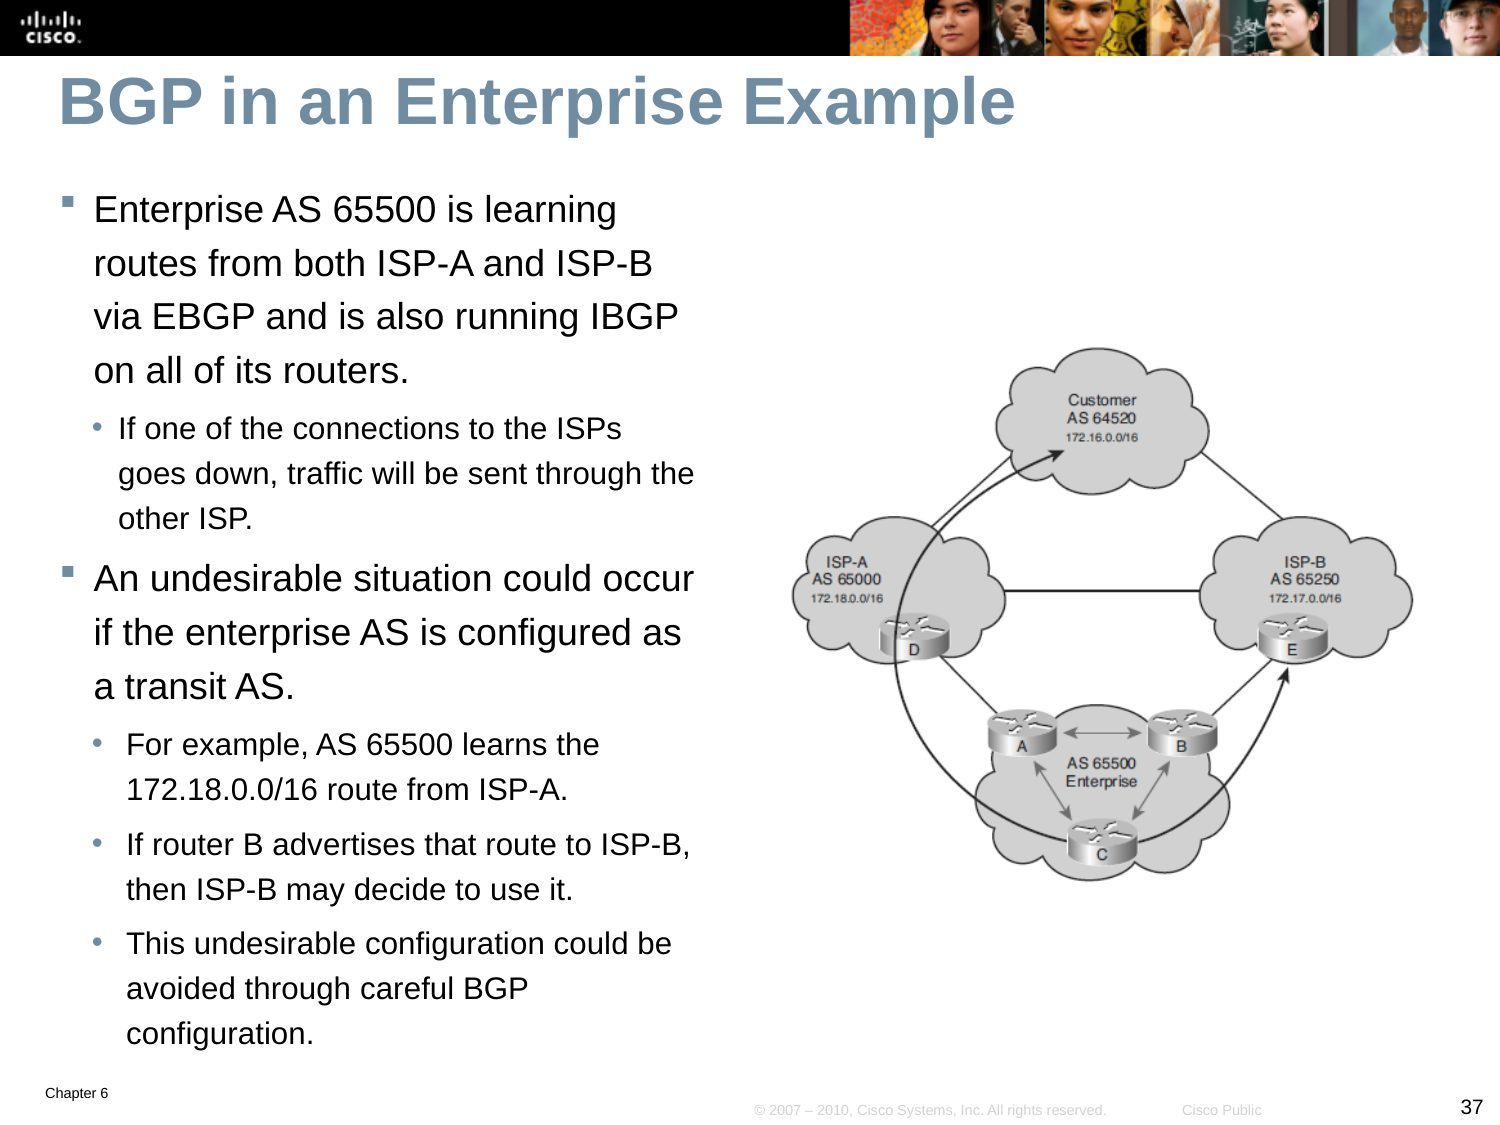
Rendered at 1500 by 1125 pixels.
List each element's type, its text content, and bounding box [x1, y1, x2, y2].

title BGP in an Enterprise Example [44, 59, 1443, 150]
list Enterprise AS 65500 is learning routes from both ISP-A and ISP-B via EBGP and is also running IBGP on all of its routers. If one of the connections to the ISPs goes down, traffic will be sent through the other ISP. An undesirable situation could occur if the enterprise AS is configured as a transit AS. For example, AS 65500 learns the 172.18.0.0/16 route from ISP-A. If router B advertises that route to ISP-B, then ISP-B may decide to use it. This undesirable configuration could be avoided through careful BGP configuration. [45, 168, 714, 1072]
picture [0, 0, 1500, 56]
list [771, 335, 1439, 904]
